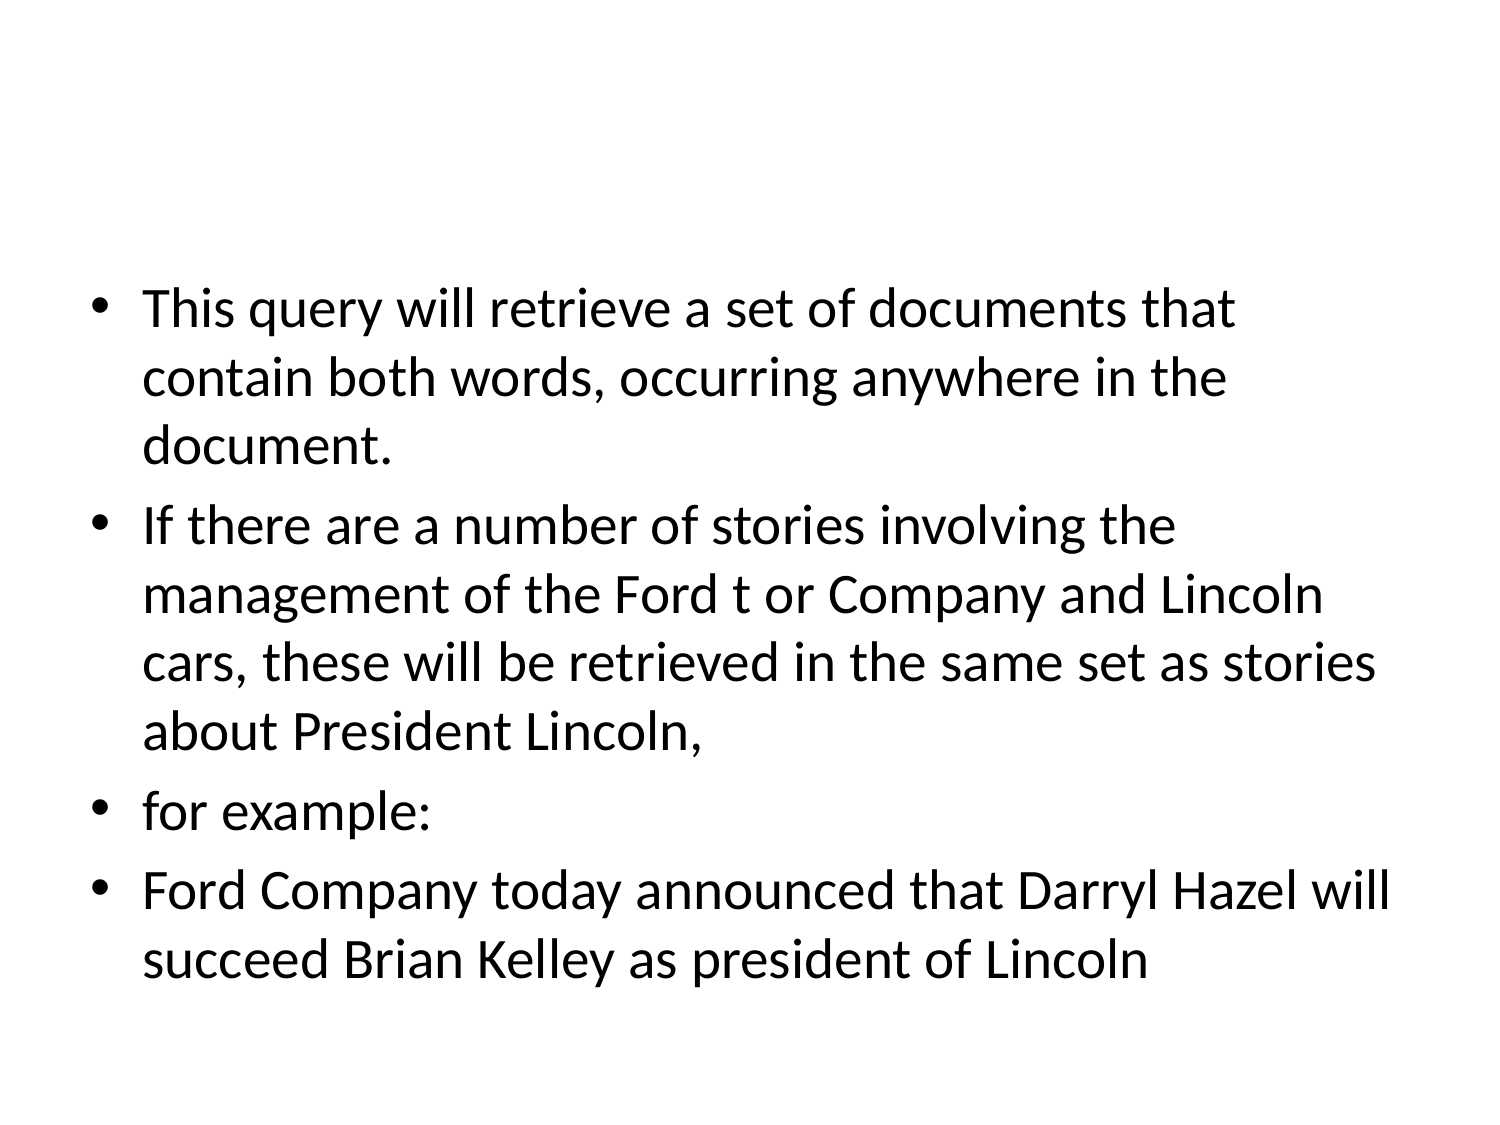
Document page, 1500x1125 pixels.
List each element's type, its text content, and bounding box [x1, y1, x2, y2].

list This query will retrieve a set of documents that contain both words, occurring anywhere in the document. If there are a number of stories involving the management of the Ford t or Company and Lincoln cars, these will be retrieved in the same set as stories about President Lincoln, for example: Ford Company today announced that Darryl Hazel will succeed Brian Kelley as president of Lincoln [75, 262, 1425, 1005]
